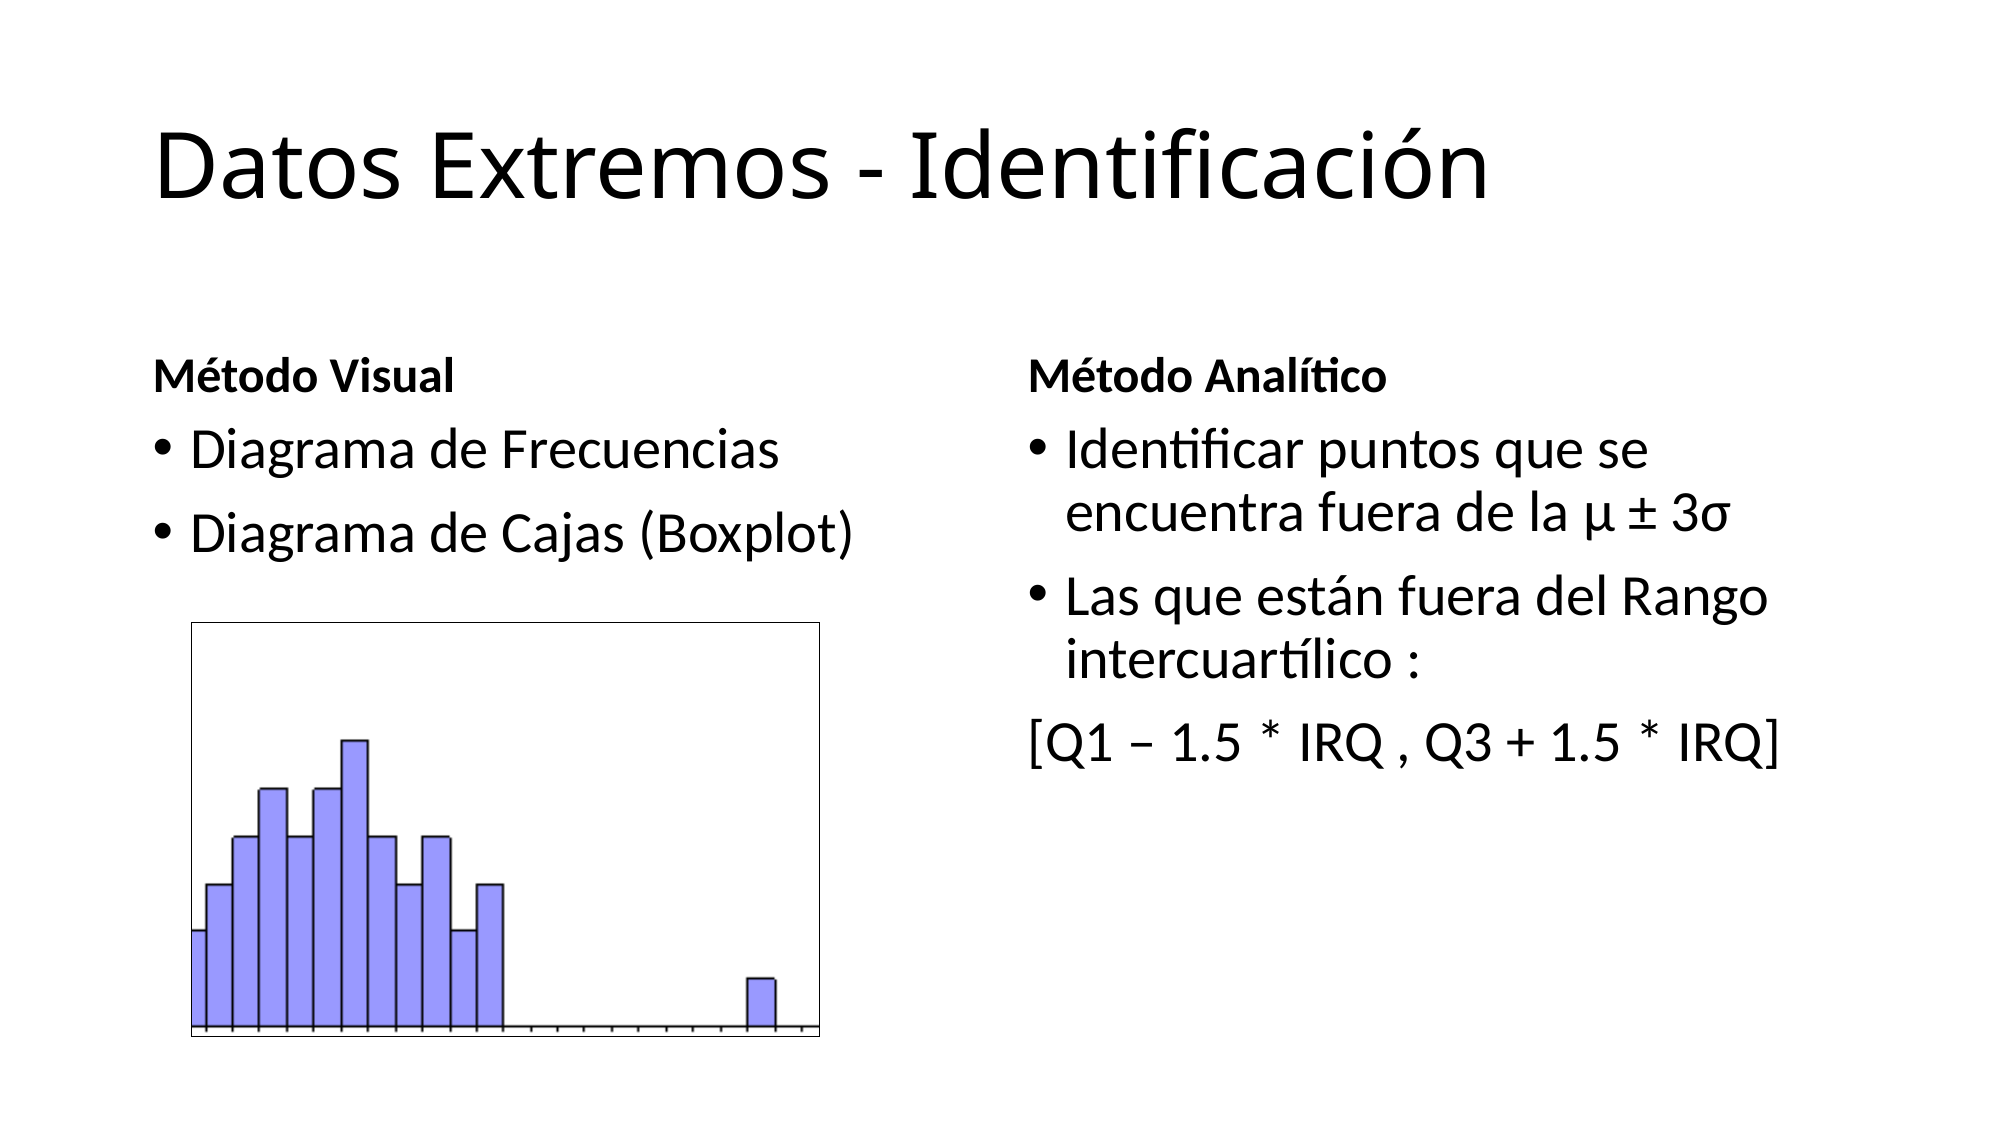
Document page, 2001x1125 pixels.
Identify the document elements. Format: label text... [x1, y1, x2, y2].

list Método Analítico [1012, 275, 1863, 410]
picture [191, 622, 820, 1037]
list Identificar puntos que se encuentra fuera de la μ ± 3σ Las que están fuera del Rango intercuartílico : [Q1 – 1.5 * IRQ , Q3 + 1.5 * IRQ] [1012, 410, 1863, 1016]
list Método Visual [137, 275, 984, 410]
title Datos Extremos - Identificación [137, 59, 1863, 278]
list Diagrama de Frecuencias Diagrama de Cajas (Boxplot) [137, 410, 984, 1016]
